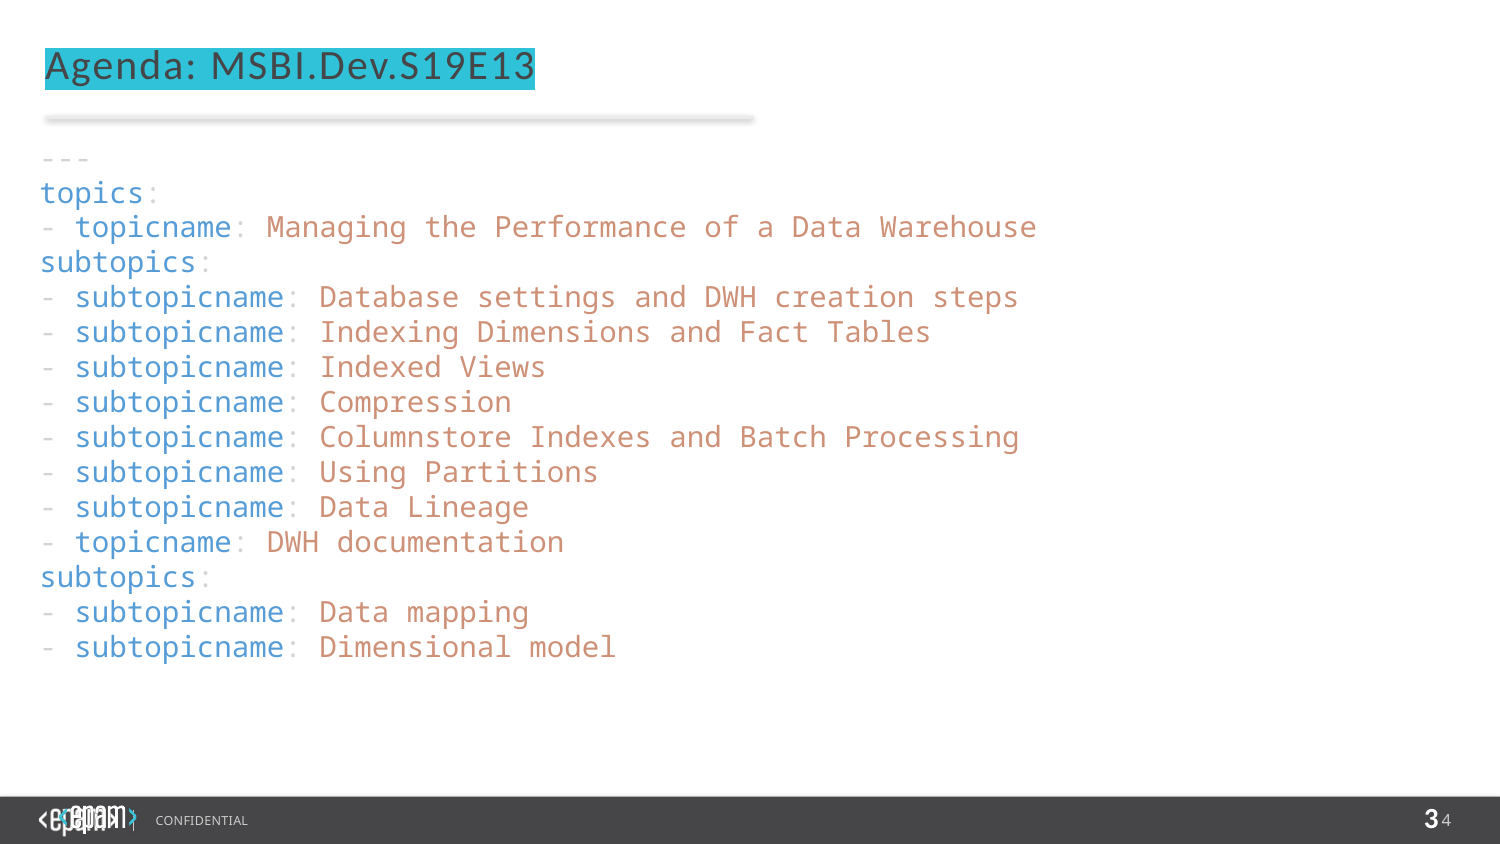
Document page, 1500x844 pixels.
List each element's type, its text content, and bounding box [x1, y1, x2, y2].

text_box Agenda: MSBI.Dev.S19E13 [0, 37, 1500, 88]
text_box --- topics: - topicname: Managing the Performance of a Data Warehouse subtopics: - subtopicname: Database settings and DWH creation steps - subtopicname: Indexing Dimensions and Fact Tables - subtopicname: Indexed Views - subtopicname: Compression - subtopicname: Columnstore Indexes and Batch Processing - subtopicname: Using Partitions - subtopicname: Data Lineage - topicname: DWH documentation subtopics: - subtopicname: Data mapping - subtopicname: Dimensional model [24, 131, 1085, 706]
picture [38, 805, 137, 837]
text_box 3 [1228, 791, 1454, 844]
